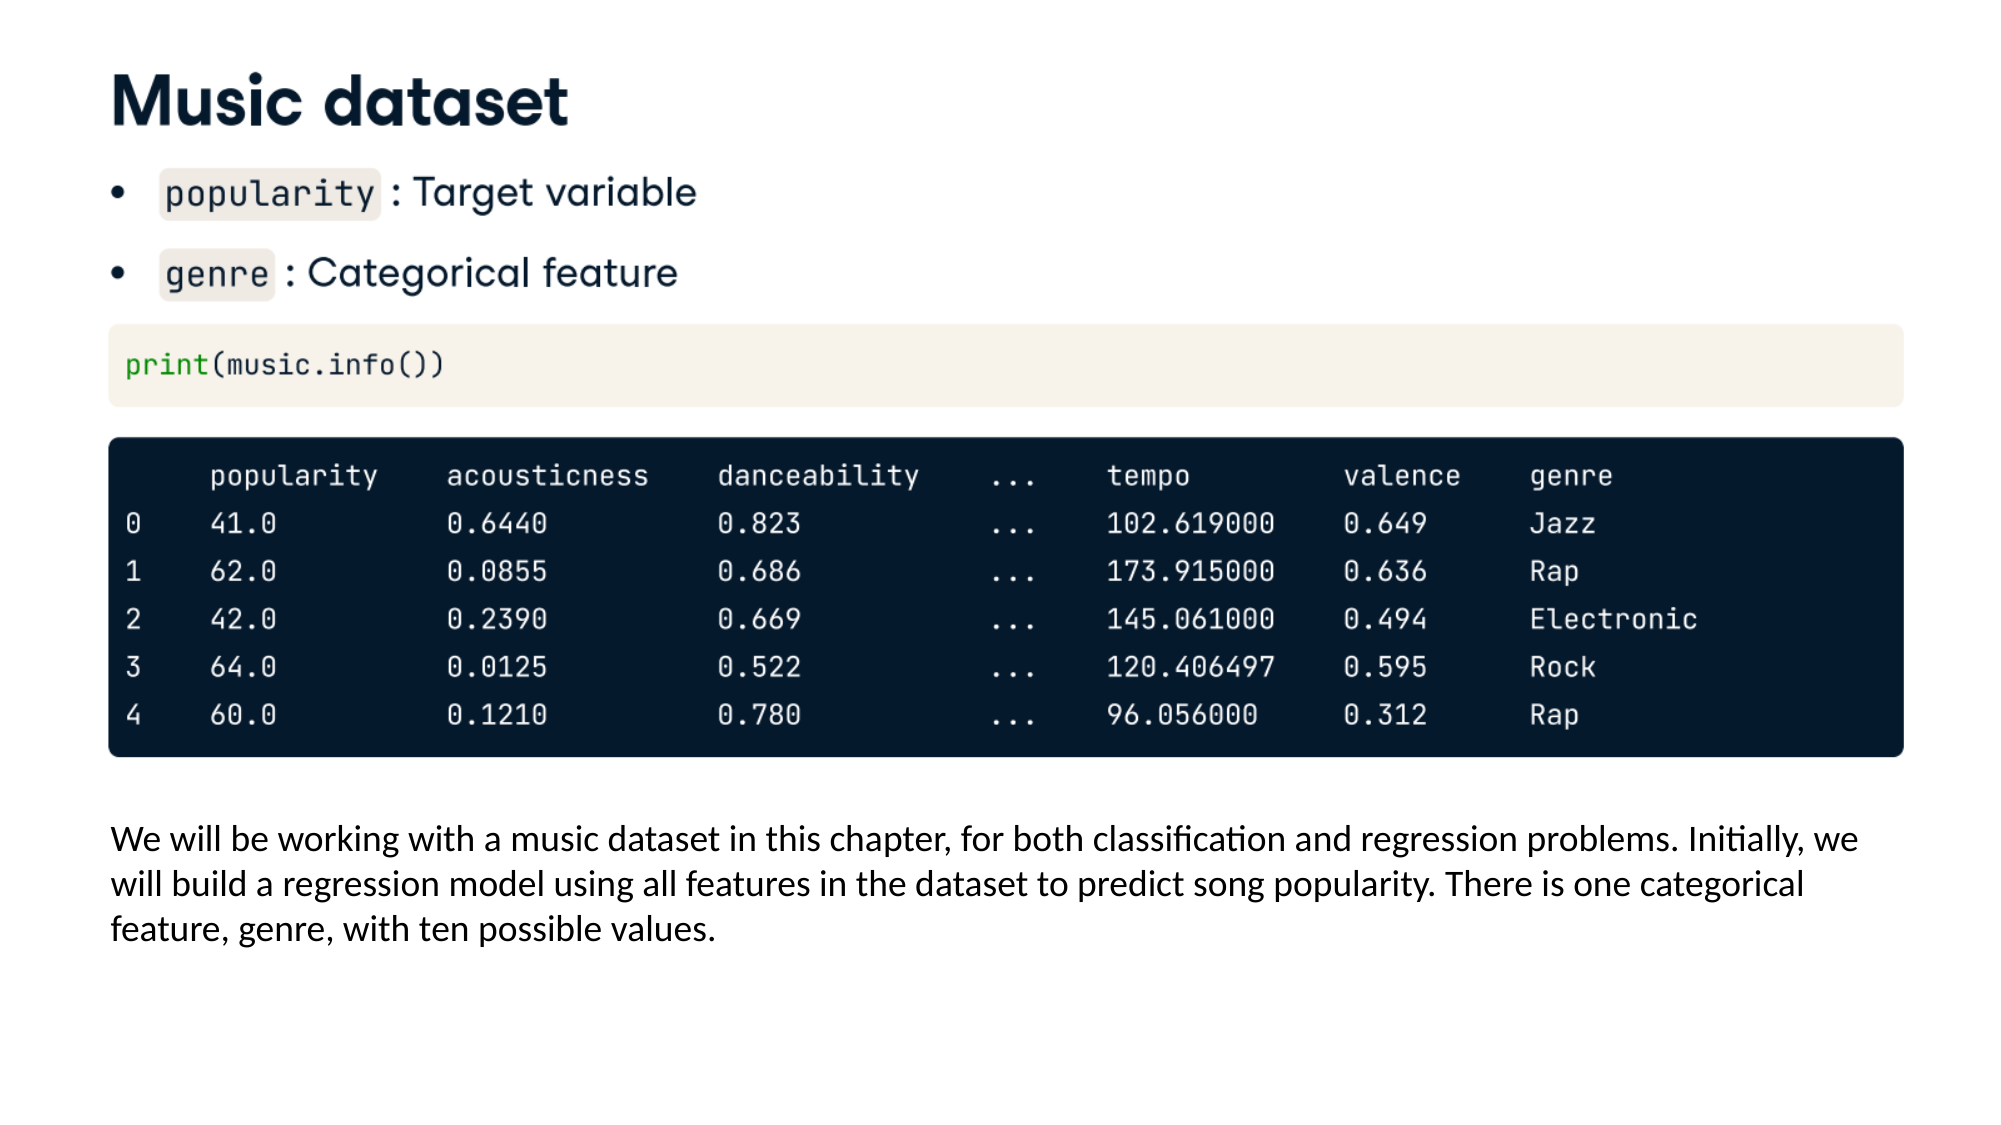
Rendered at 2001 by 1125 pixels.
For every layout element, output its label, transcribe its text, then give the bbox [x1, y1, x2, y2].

picture [76, 51, 1924, 786]
text_box We will be working with a music dataset in this chapter, for both classification and regression problems. Initially, we will build a regression model using all features in the dataset to predict song popularity. There is one categorical feature, genre, with ten possible values. [95, 806, 1905, 957]
